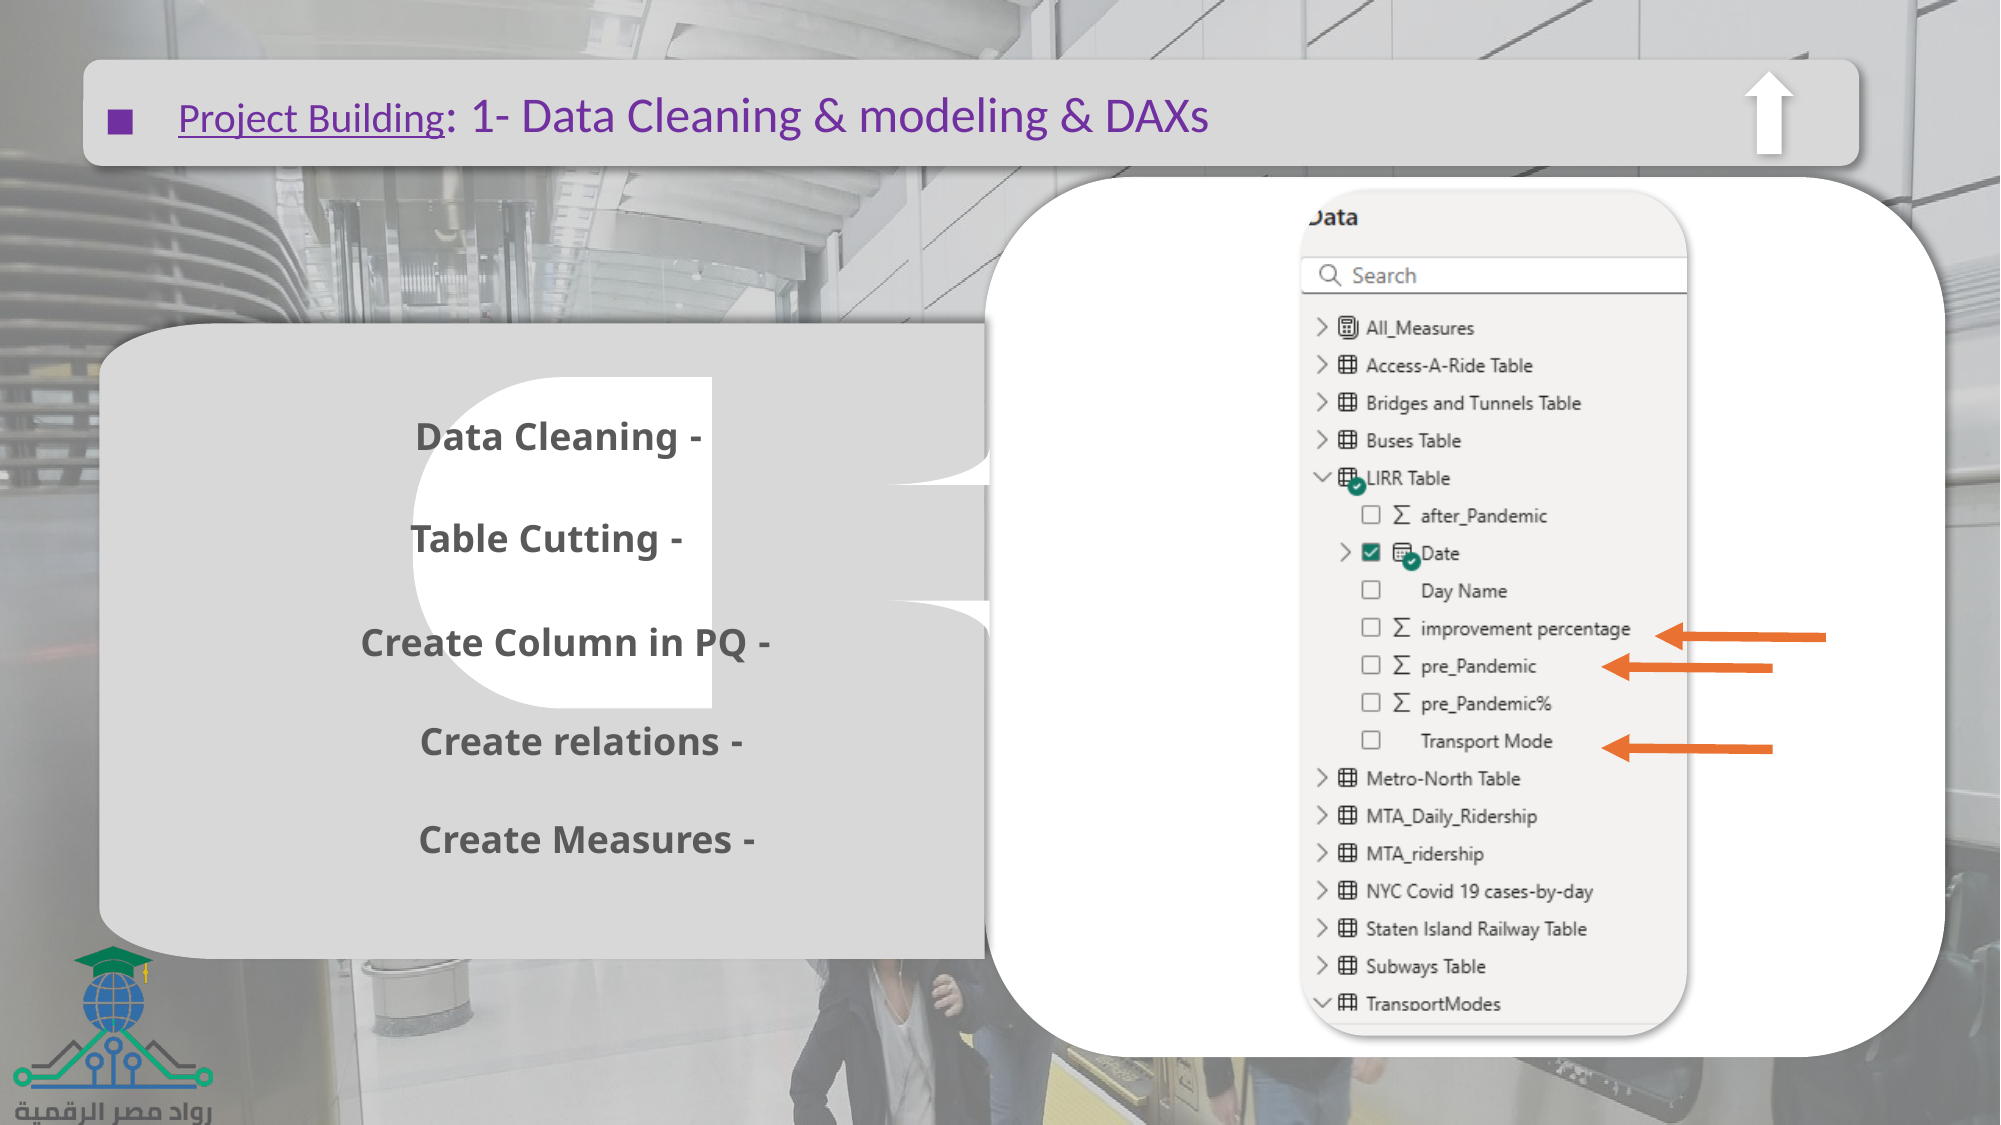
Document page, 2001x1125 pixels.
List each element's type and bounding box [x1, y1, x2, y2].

text_box [135, 404, 977, 870]
picture [0, 0, 2000, 1125]
text_box [981, 447, 990, 638]
text_box [1301, 190, 1827, 1036]
